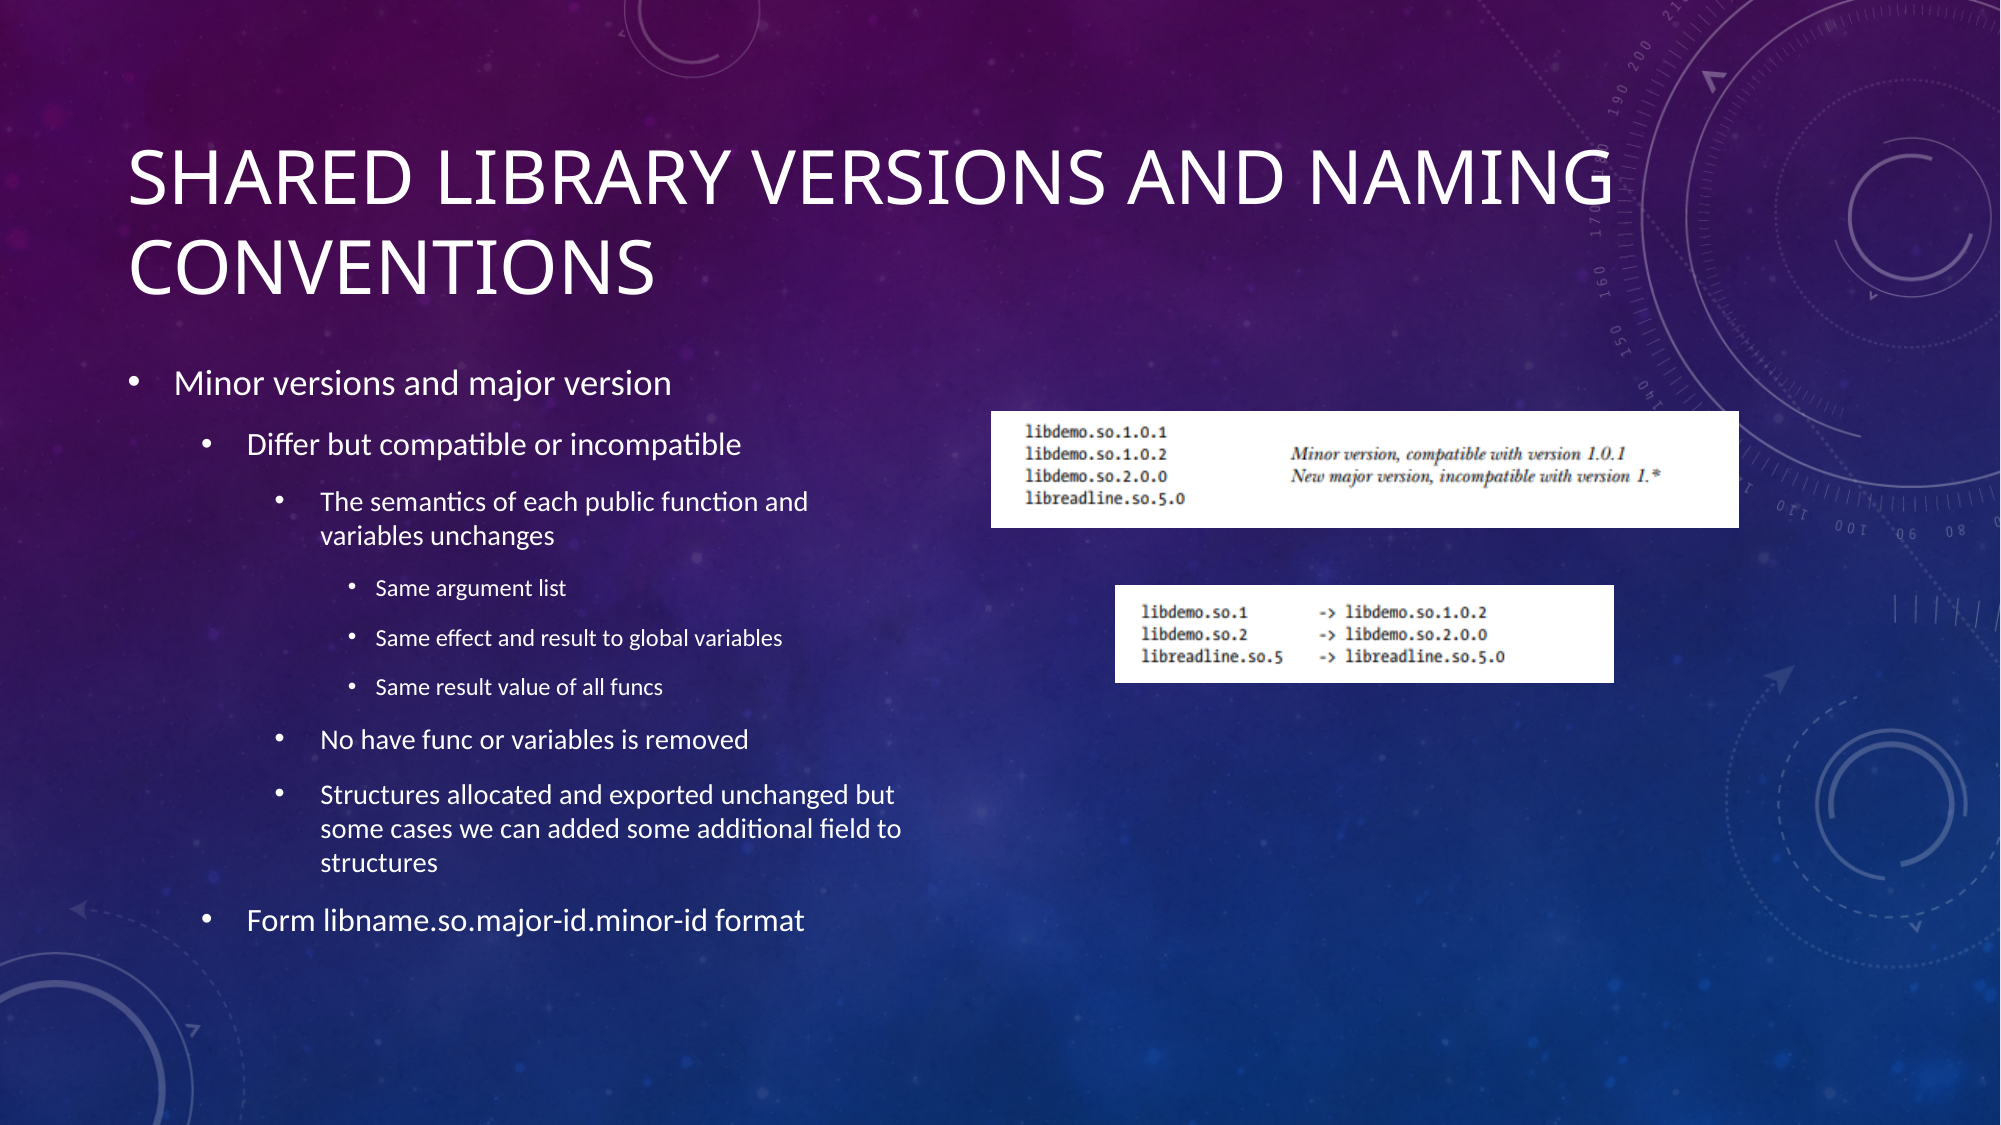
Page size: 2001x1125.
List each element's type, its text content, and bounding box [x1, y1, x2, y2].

picture [0, 0, 2001, 1125]
title Shared Library Versions and Naming Conventions [112, 99, 1775, 339]
list Minor versions and major version Differ but compatible or incompatible The semantics of each public function and variables unchanges Same argument list Same effect and result to global variables Same result value of all funcs No have func or variables is removed Structures allocated and exported unchanged but some cases we can added some additional field to structures Form libname.so.major-id.minor-id format [112, 351, 932, 950]
